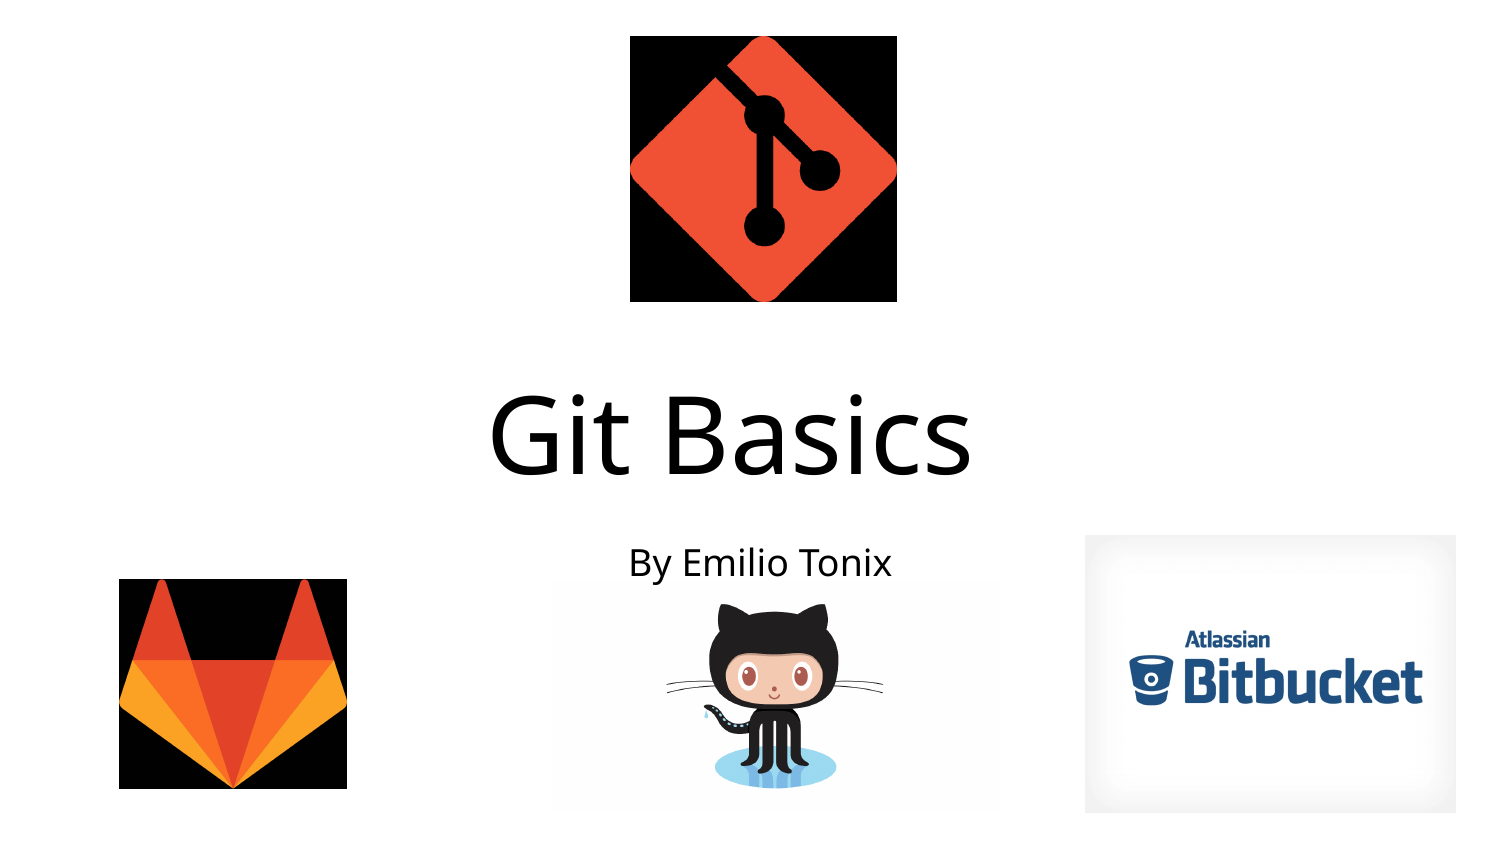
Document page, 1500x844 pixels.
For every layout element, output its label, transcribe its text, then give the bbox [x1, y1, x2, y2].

picture [1085, 535, 1456, 814]
picture [552, 578, 999, 814]
title Git Basics [46, 174, 1445, 512]
title By Emilio Tonix [336, 490, 1215, 614]
picture [119, 578, 347, 789]
picture [630, 35, 897, 302]
